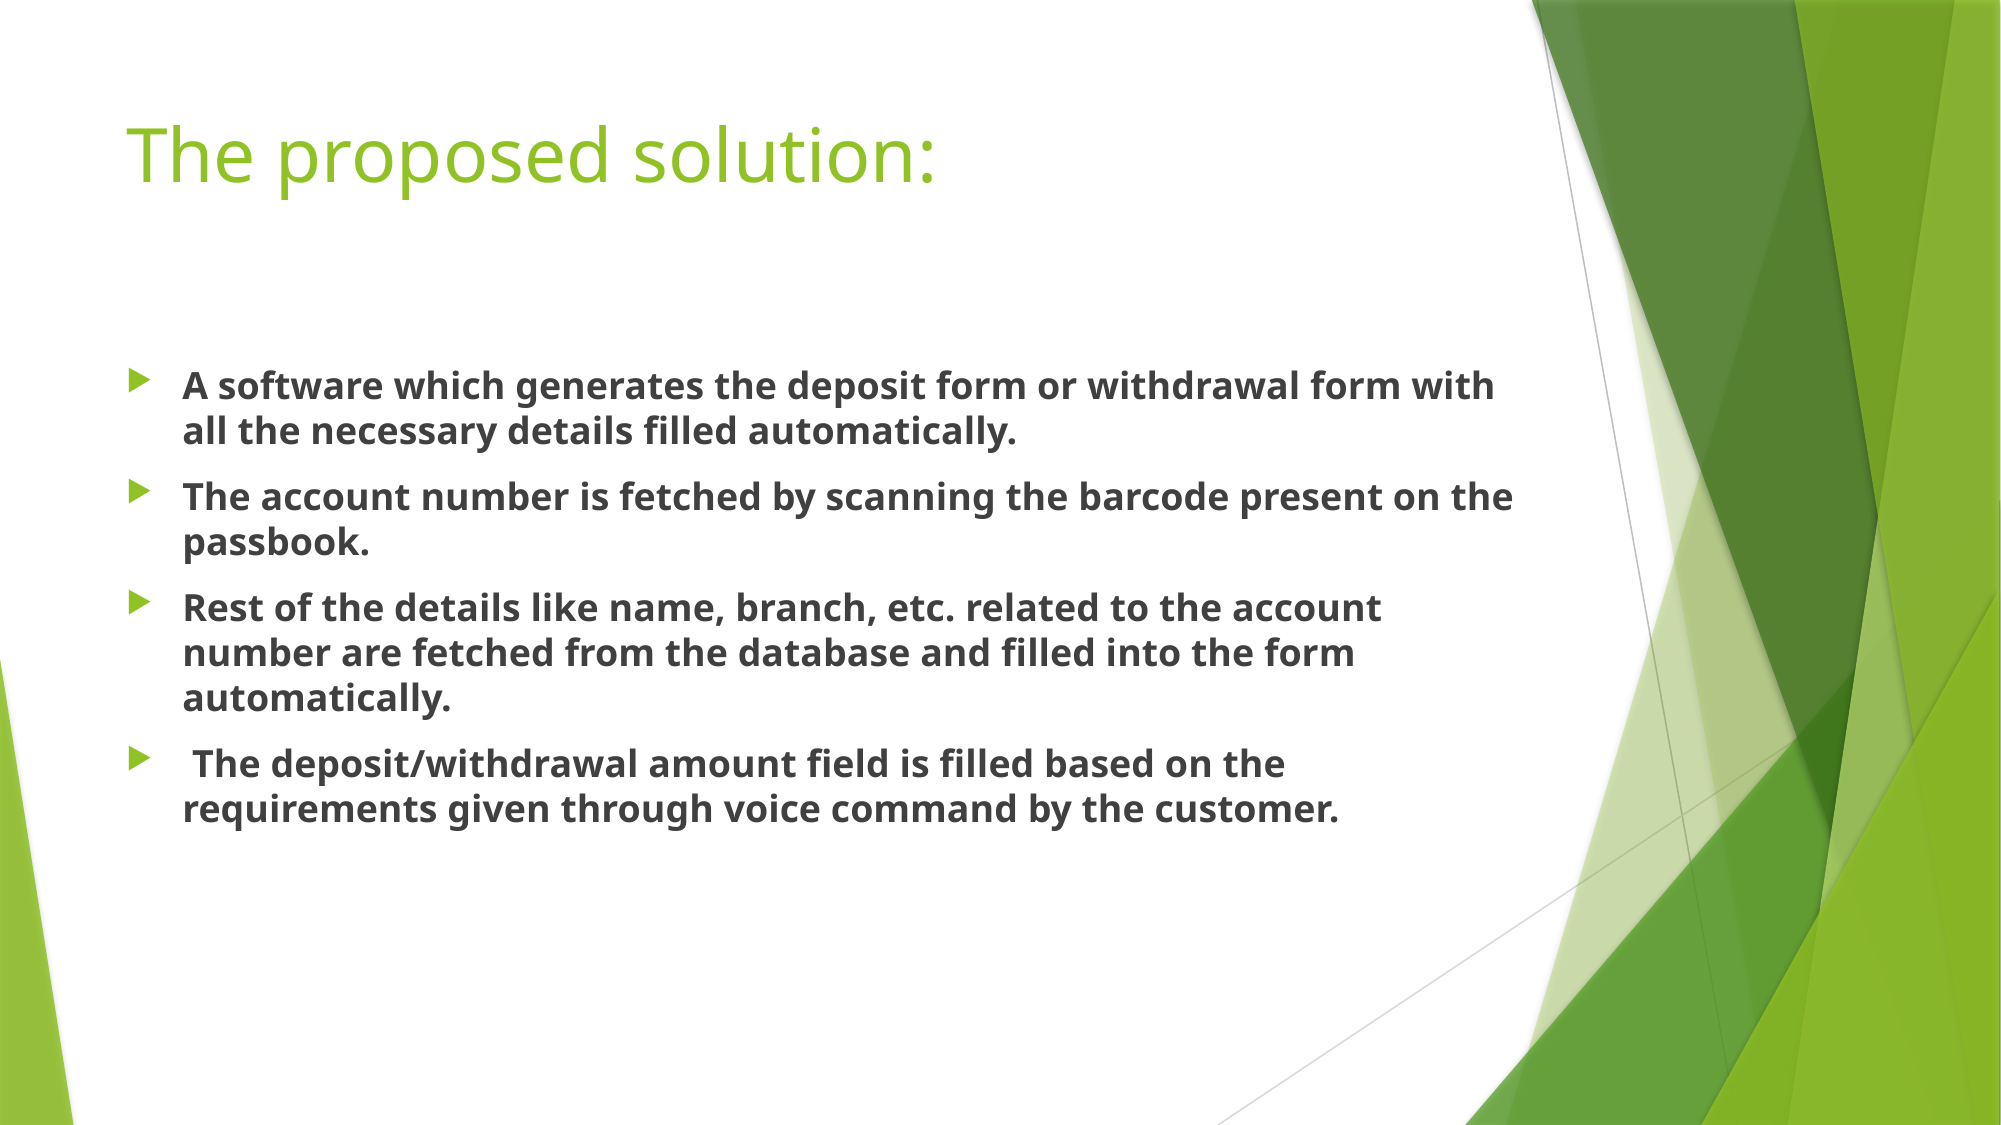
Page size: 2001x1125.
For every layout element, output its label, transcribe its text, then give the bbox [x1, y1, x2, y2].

title The proposed solution: [111, 99, 1522, 317]
list A software which generates the deposit form or withdrawal form with all the necessary details filled automatically. The account number is fetched by scanning the barcode present on the passbook. Rest of the details like name, branch, etc. related to the account number are fetched from the database and filled into the form automatically. The deposit/withdrawal amount field is filled based on the requirements given through voice command by the customer. [111, 354, 1554, 1024]
